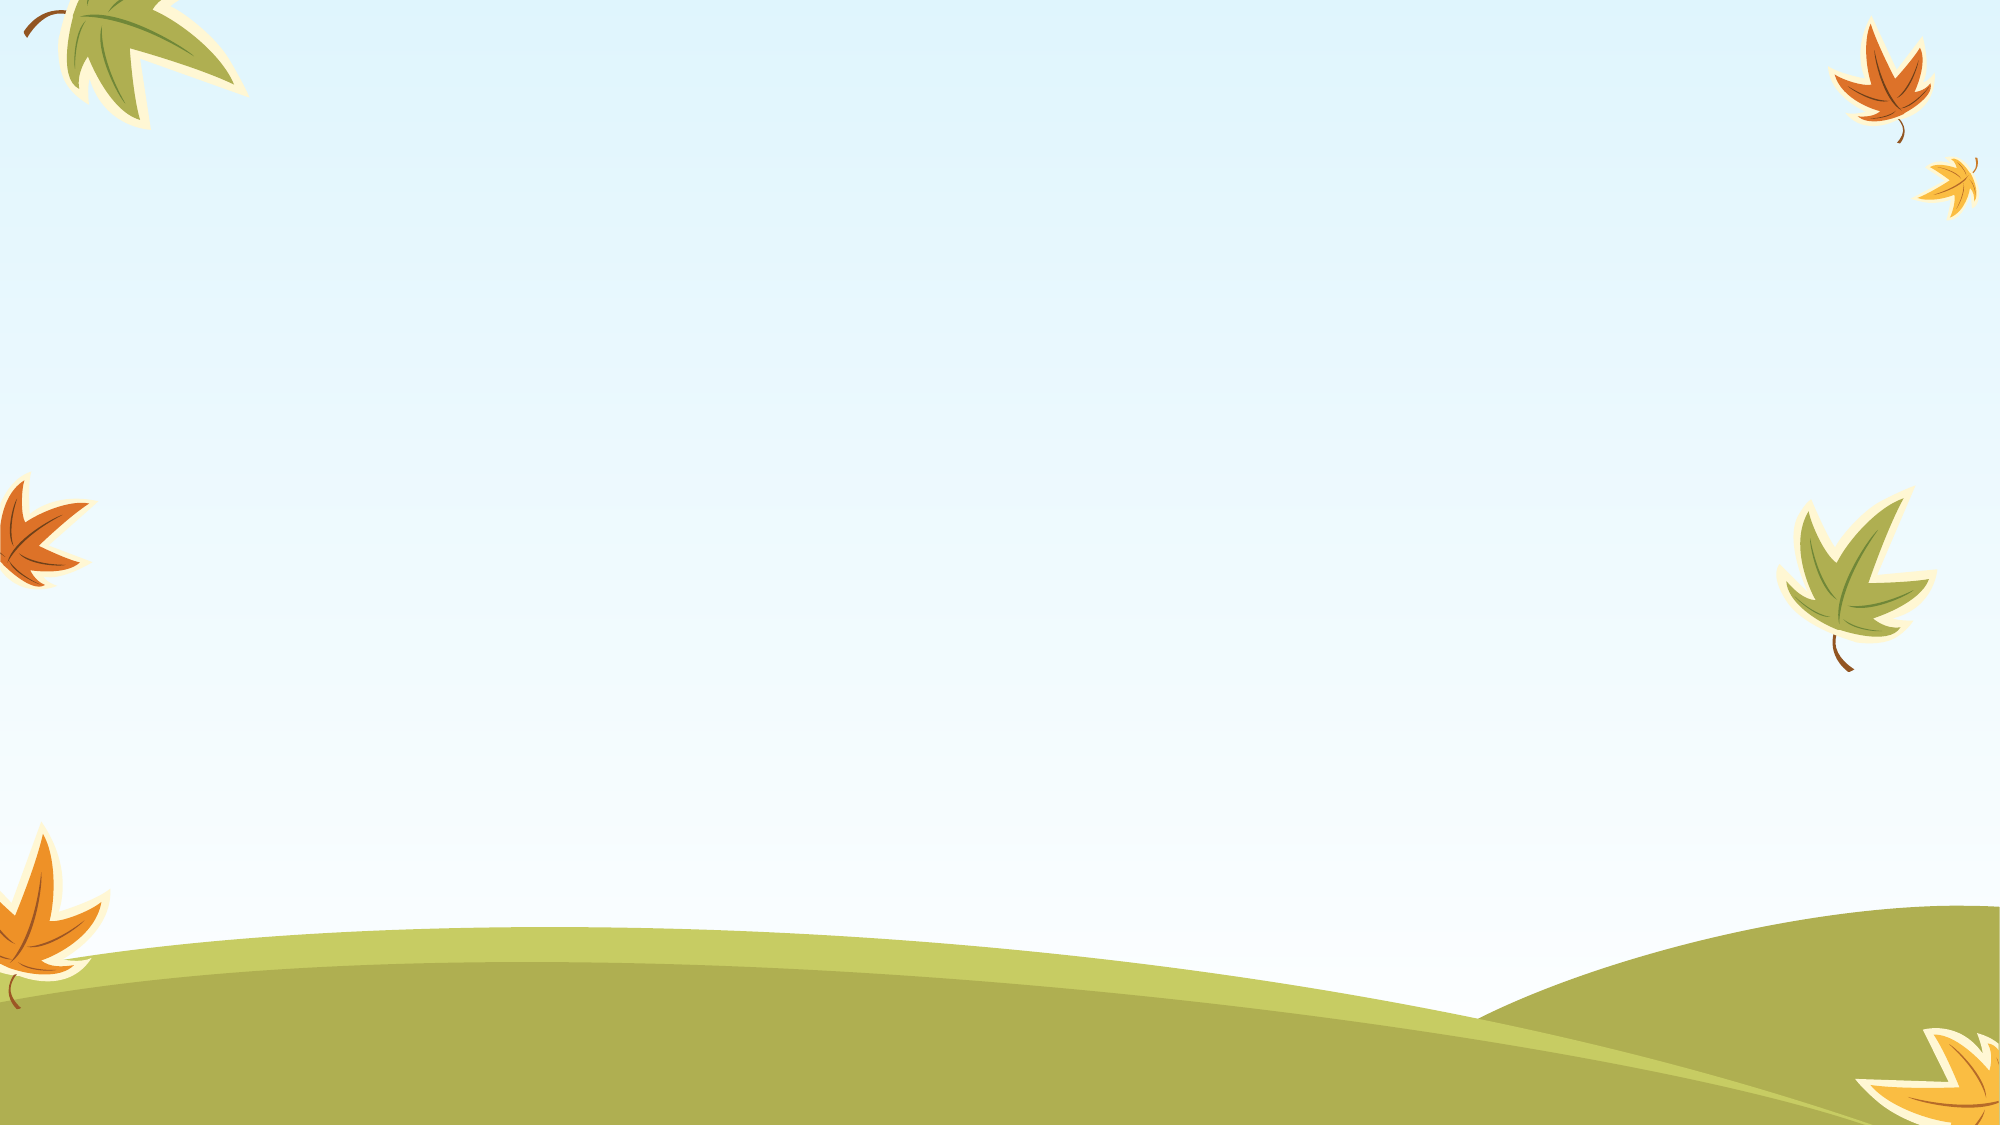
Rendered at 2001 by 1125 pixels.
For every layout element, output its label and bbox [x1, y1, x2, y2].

picture [734, 74, 1830, 1050]
